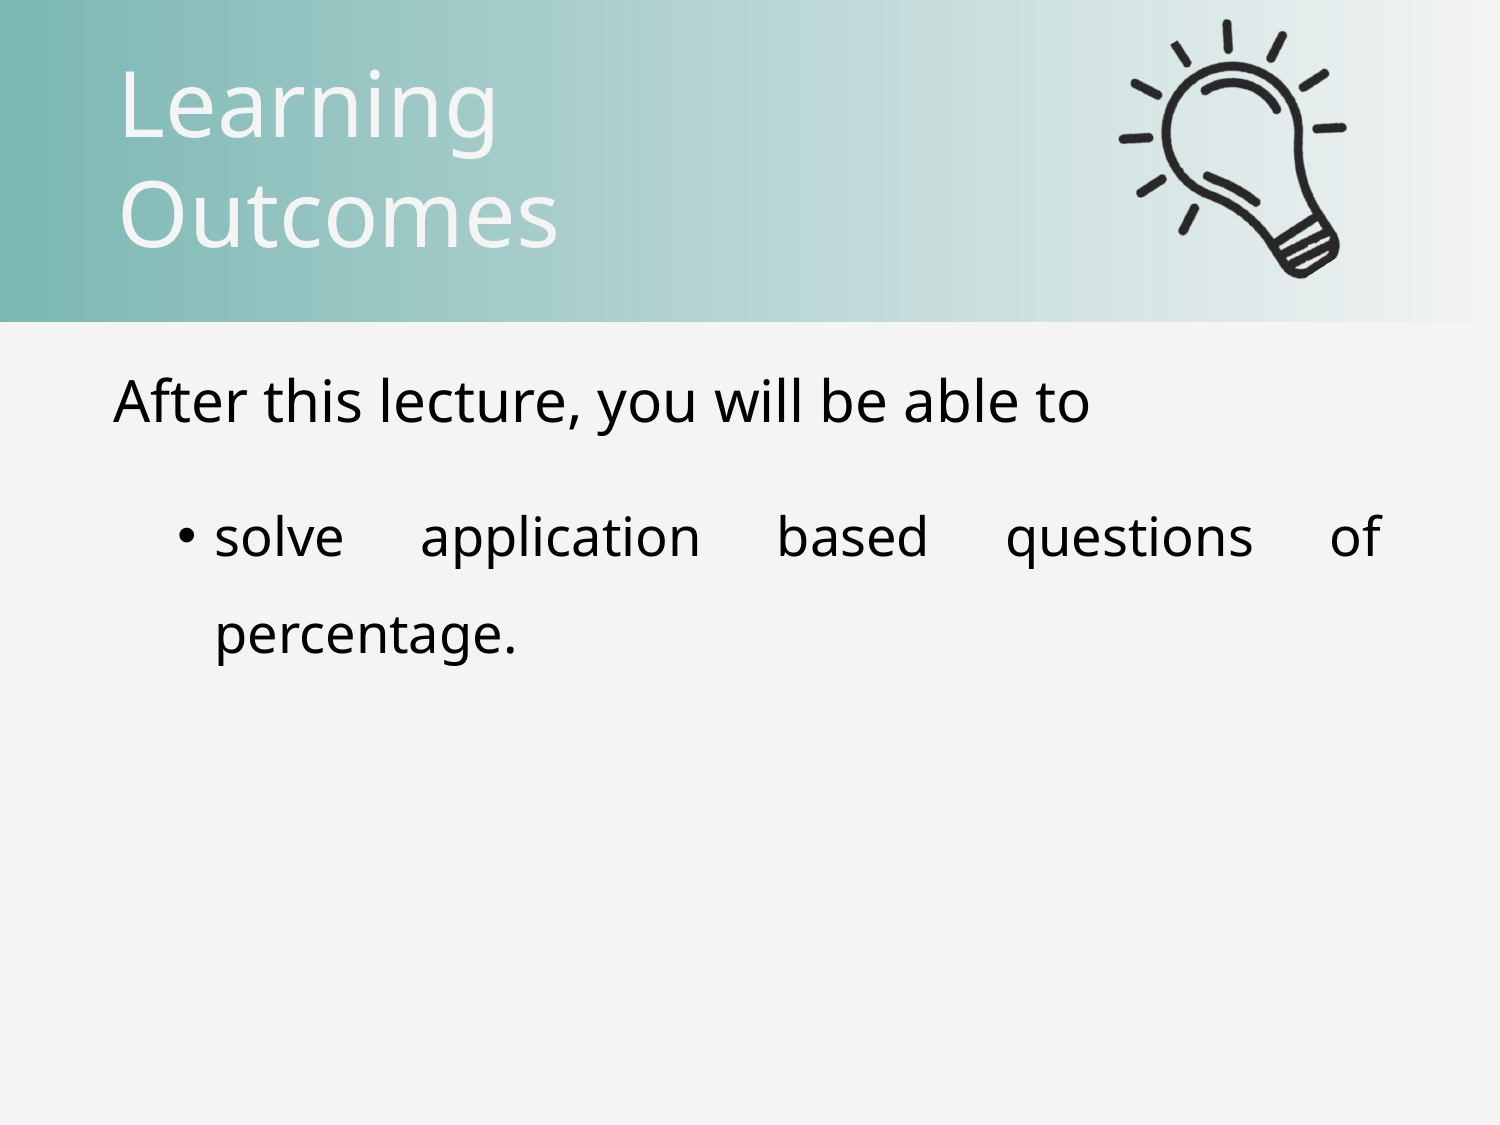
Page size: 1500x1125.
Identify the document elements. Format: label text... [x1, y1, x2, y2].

picture [1007, 0, 1484, 374]
list solve application based questions of percentage. [162, 462, 1397, 1069]
